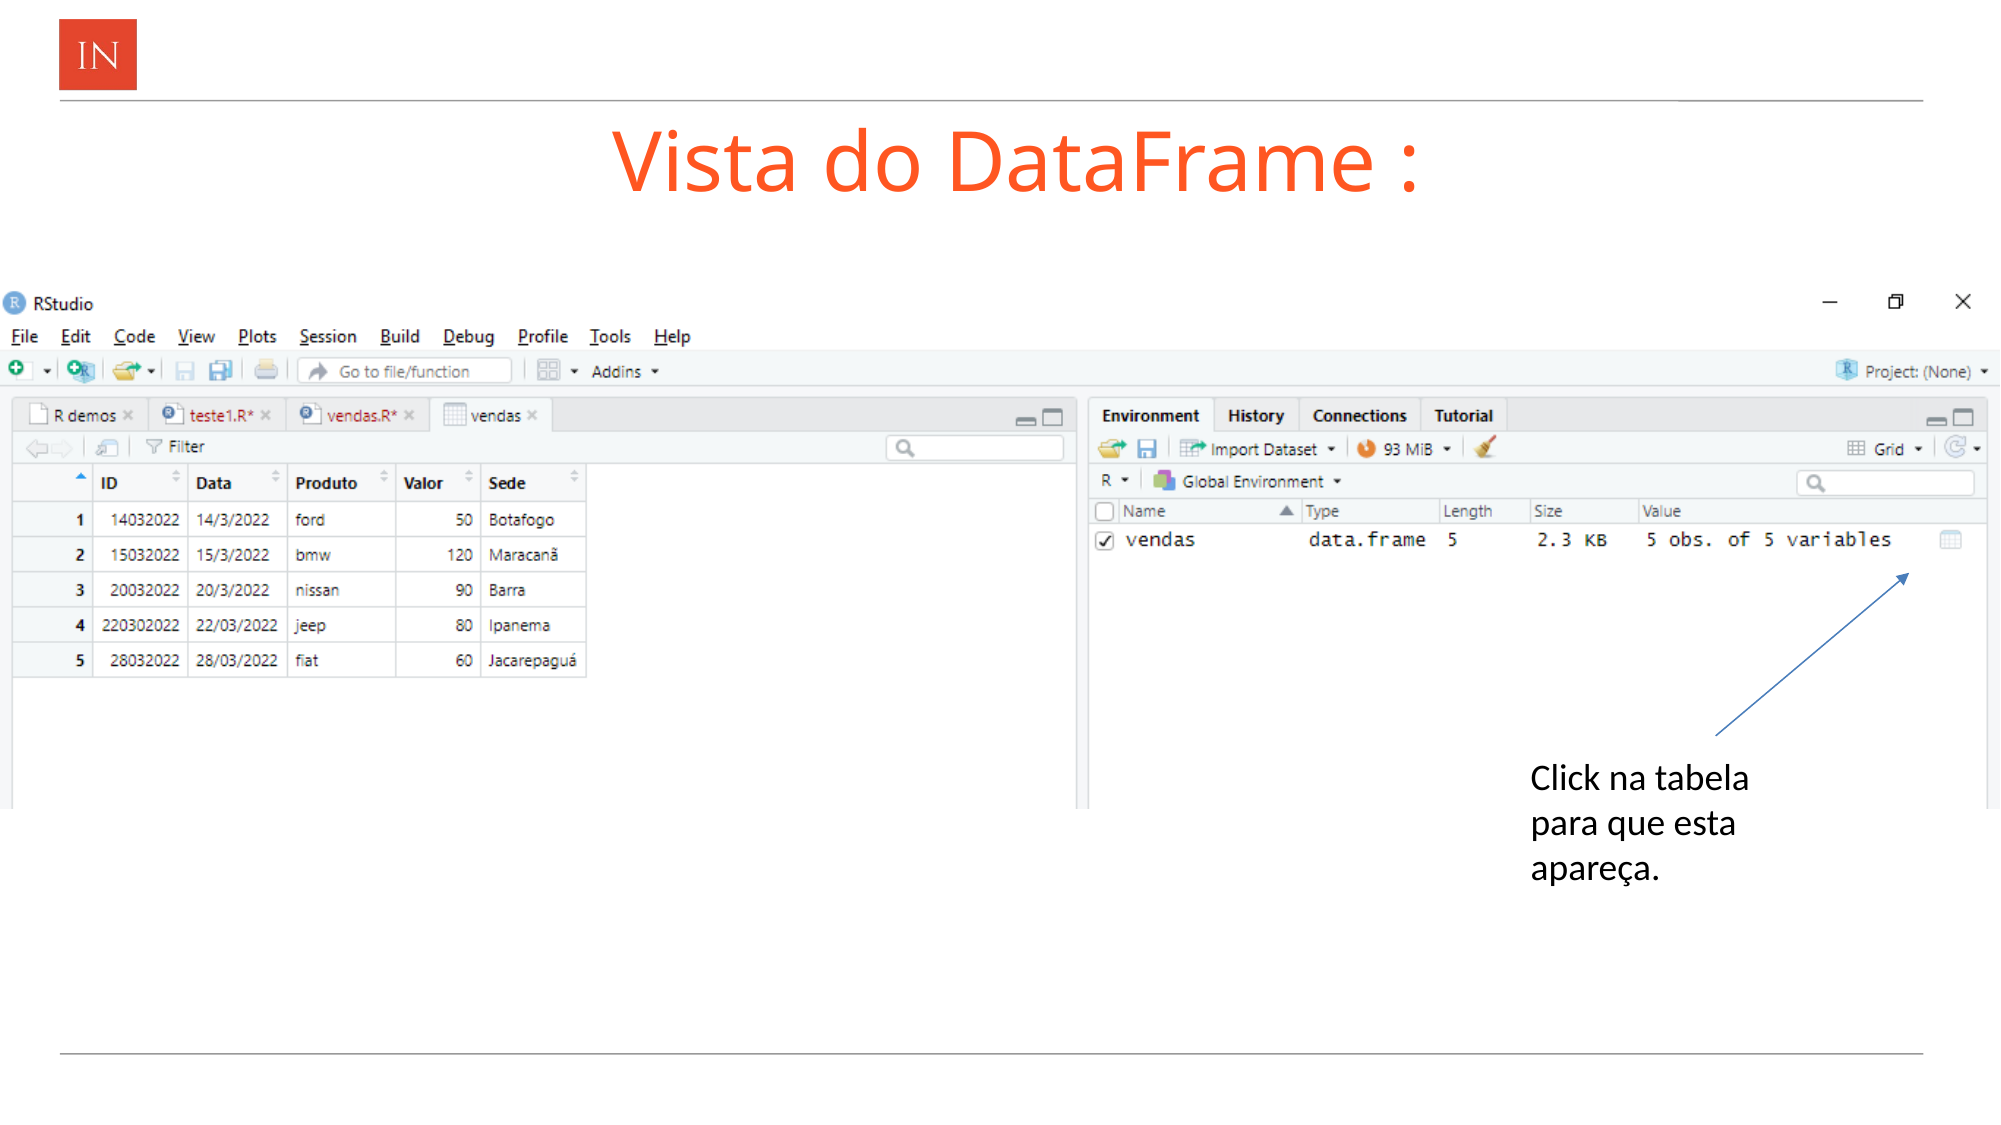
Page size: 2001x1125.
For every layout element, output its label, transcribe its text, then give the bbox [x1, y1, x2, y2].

picture [0, 286, 2000, 809]
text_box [1715, 572, 1910, 737]
picture [59, 19, 145, 99]
text_box Click na tabela para que esta apareça. [1515, 820, 1813, 896]
title Vista do DataFrame : [612, 108, 1561, 286]
